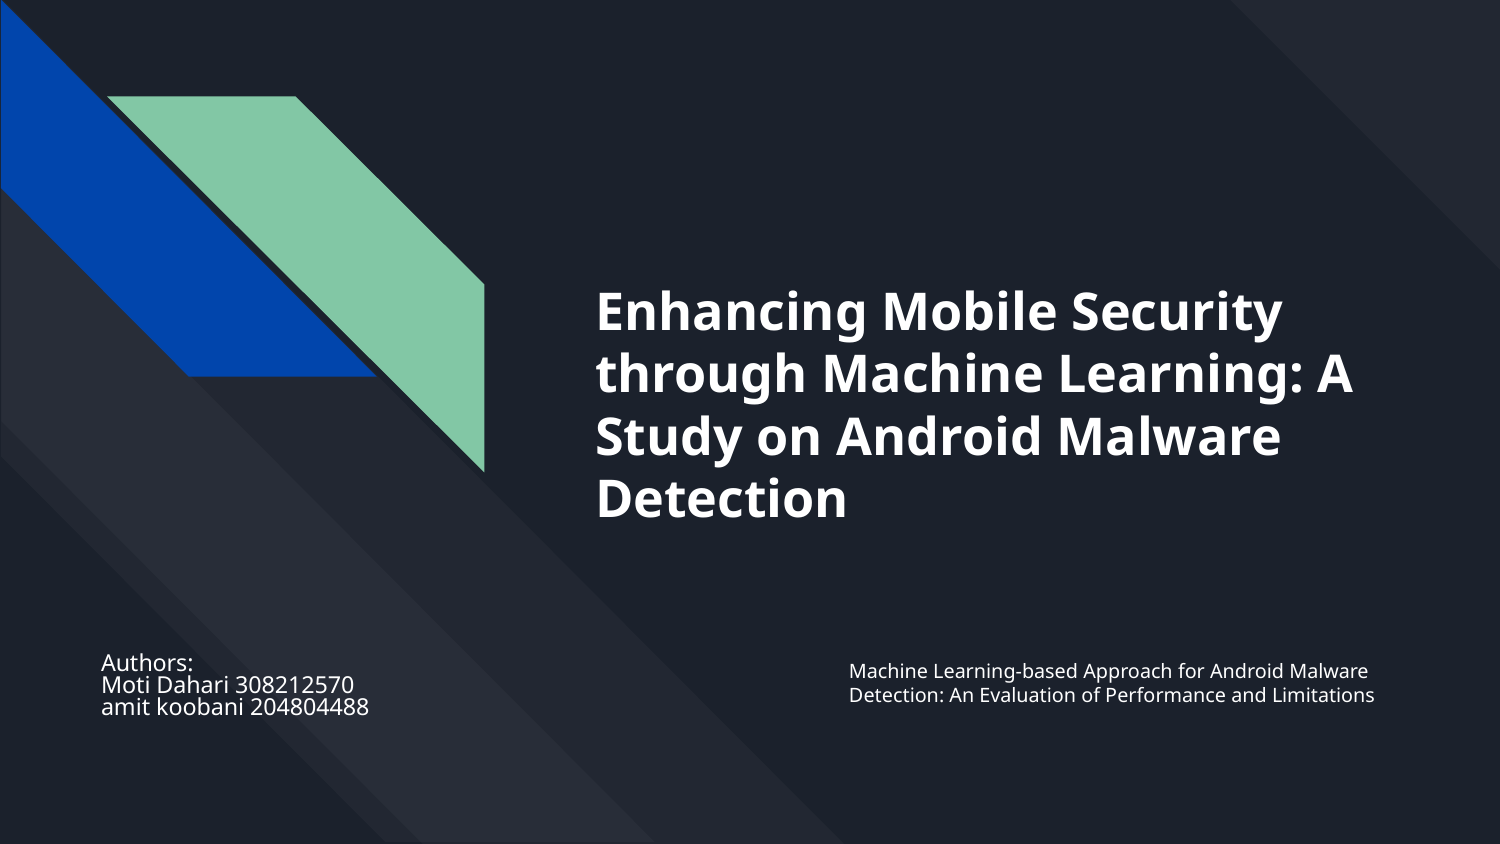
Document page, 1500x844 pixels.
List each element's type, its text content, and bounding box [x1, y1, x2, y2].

subtitle Machine Learning-based Approach for Android Malware Detection: An Evaluation of Performance and Limitations [833, 643, 1404, 727]
subtitle Authors: Moti Dahari 308212570 amit koobani 204804488 [85, 638, 656, 722]
title Enhancing Mobile Security through Machine Learning: A Study on Android Malware Detection [580, 262, 1404, 522]
